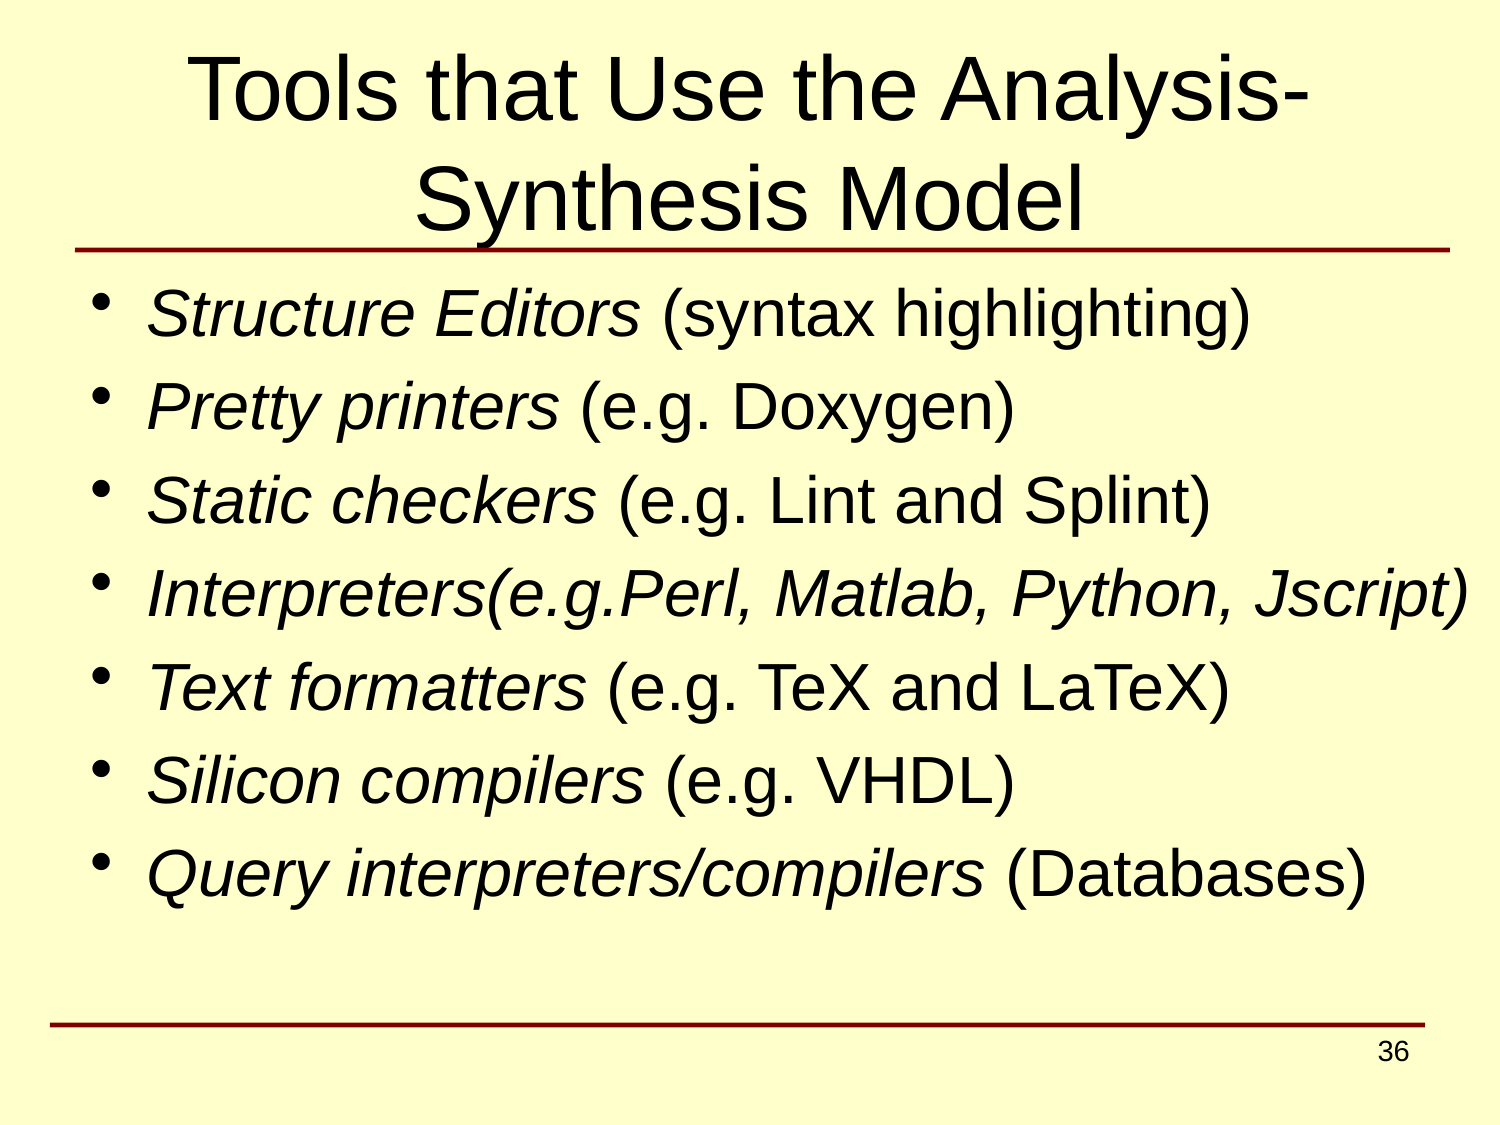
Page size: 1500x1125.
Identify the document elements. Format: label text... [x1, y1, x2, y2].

list Structure Editors (syntax highlighting) Pretty printers (e.g. Doxygen) Static checkers (e.g. Lint and Splint) Interpreters(e.g.Perl, Matlab, Python, Jscript) Text formatters (e.g. TeX and LaTeX) Silicon compilers (e.g. VHDL) Query interpreters/compilers (Databases) [75, 262, 1500, 1005]
title Tools that Use the Analysis-Synthesis Model [75, 45, 1425, 233]
slide_number 36 [1074, 1024, 1426, 1103]
